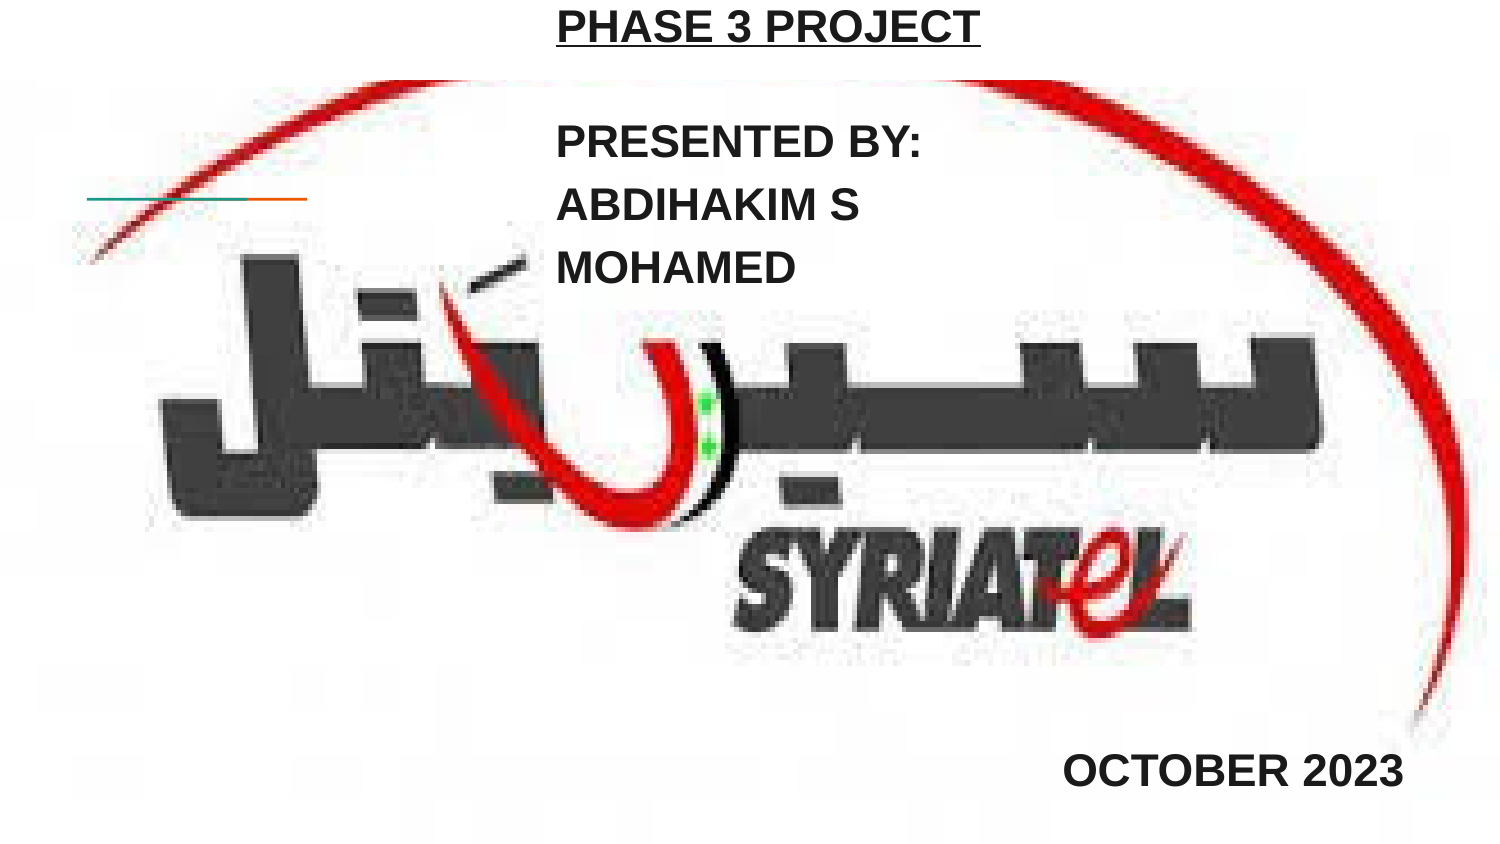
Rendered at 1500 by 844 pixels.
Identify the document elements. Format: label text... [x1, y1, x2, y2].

title PRESENTED BY: ABDIHAKIM S MOHAMED [540, 88, 1077, 401]
title OCTOBER 2023 [1047, 717, 1500, 844]
title PHASE 3 PROJECT [78, 0, 1459, 100]
picture [0, 80, 1500, 844]
